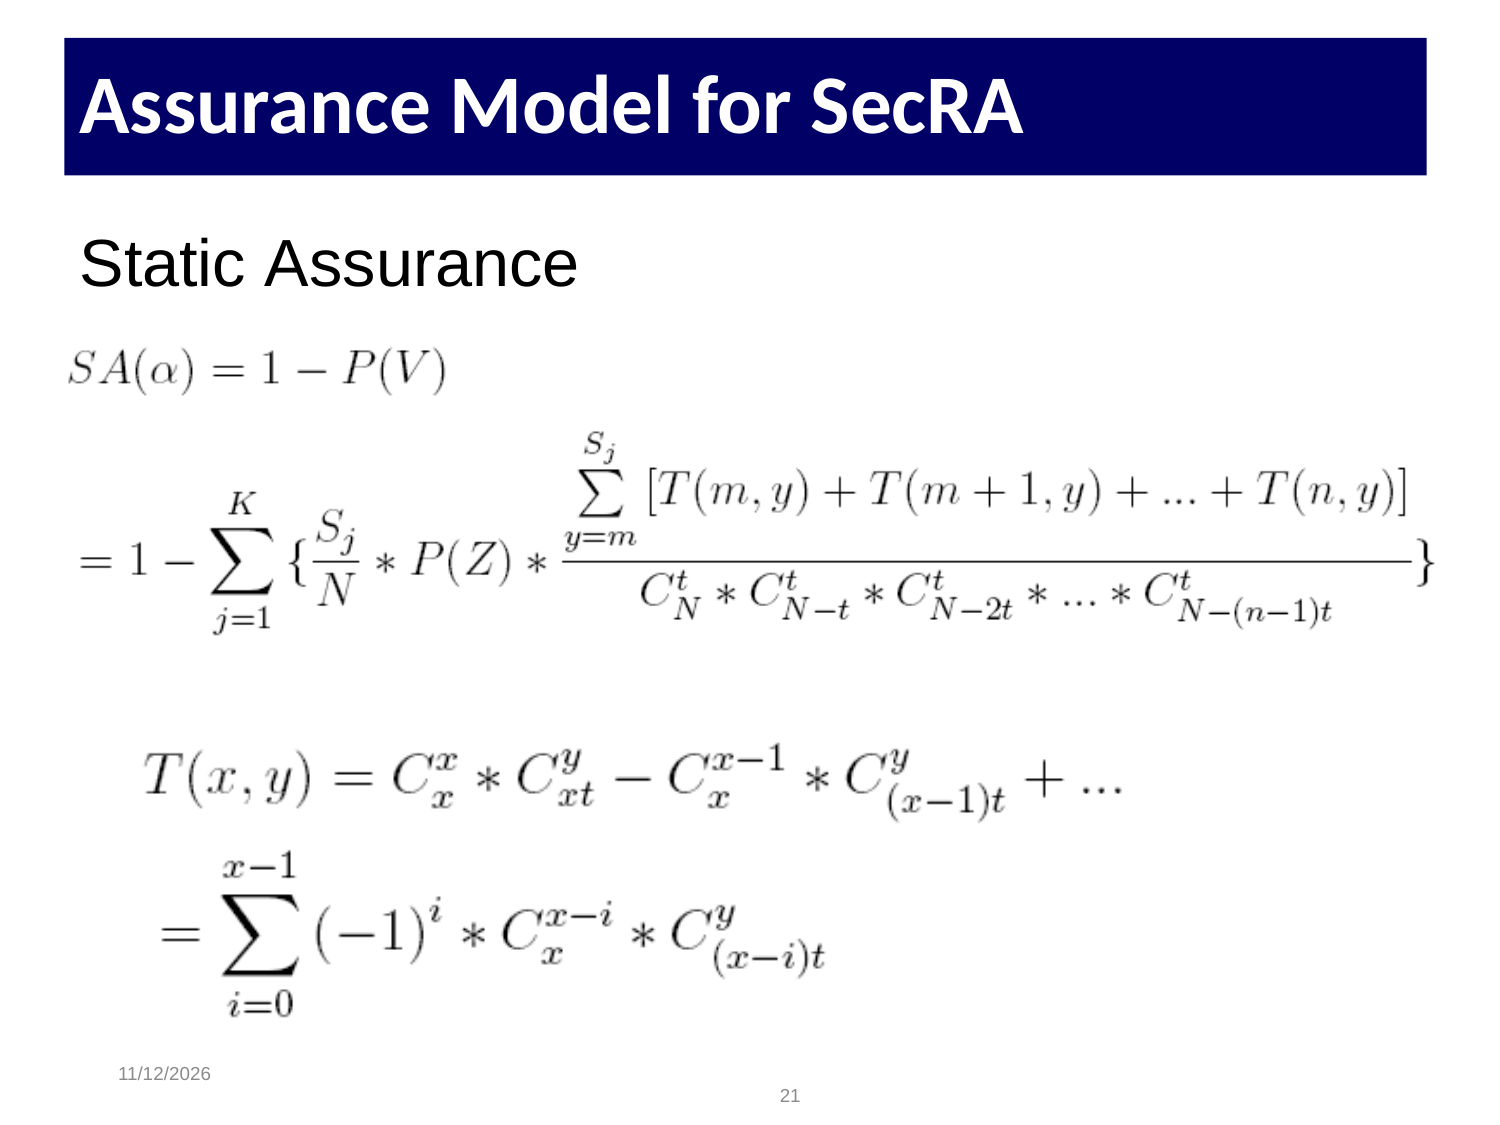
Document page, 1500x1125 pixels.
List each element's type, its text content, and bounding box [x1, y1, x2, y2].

text_box Static Assurance [64, 212, 595, 308]
title Assurance Model for SecRA [64, 37, 1427, 176]
picture [137, 737, 1145, 1029]
slide_number 21 [465, 1065, 816, 1125]
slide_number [103, 1042, 441, 1103]
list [49, 337, 1450, 663]
